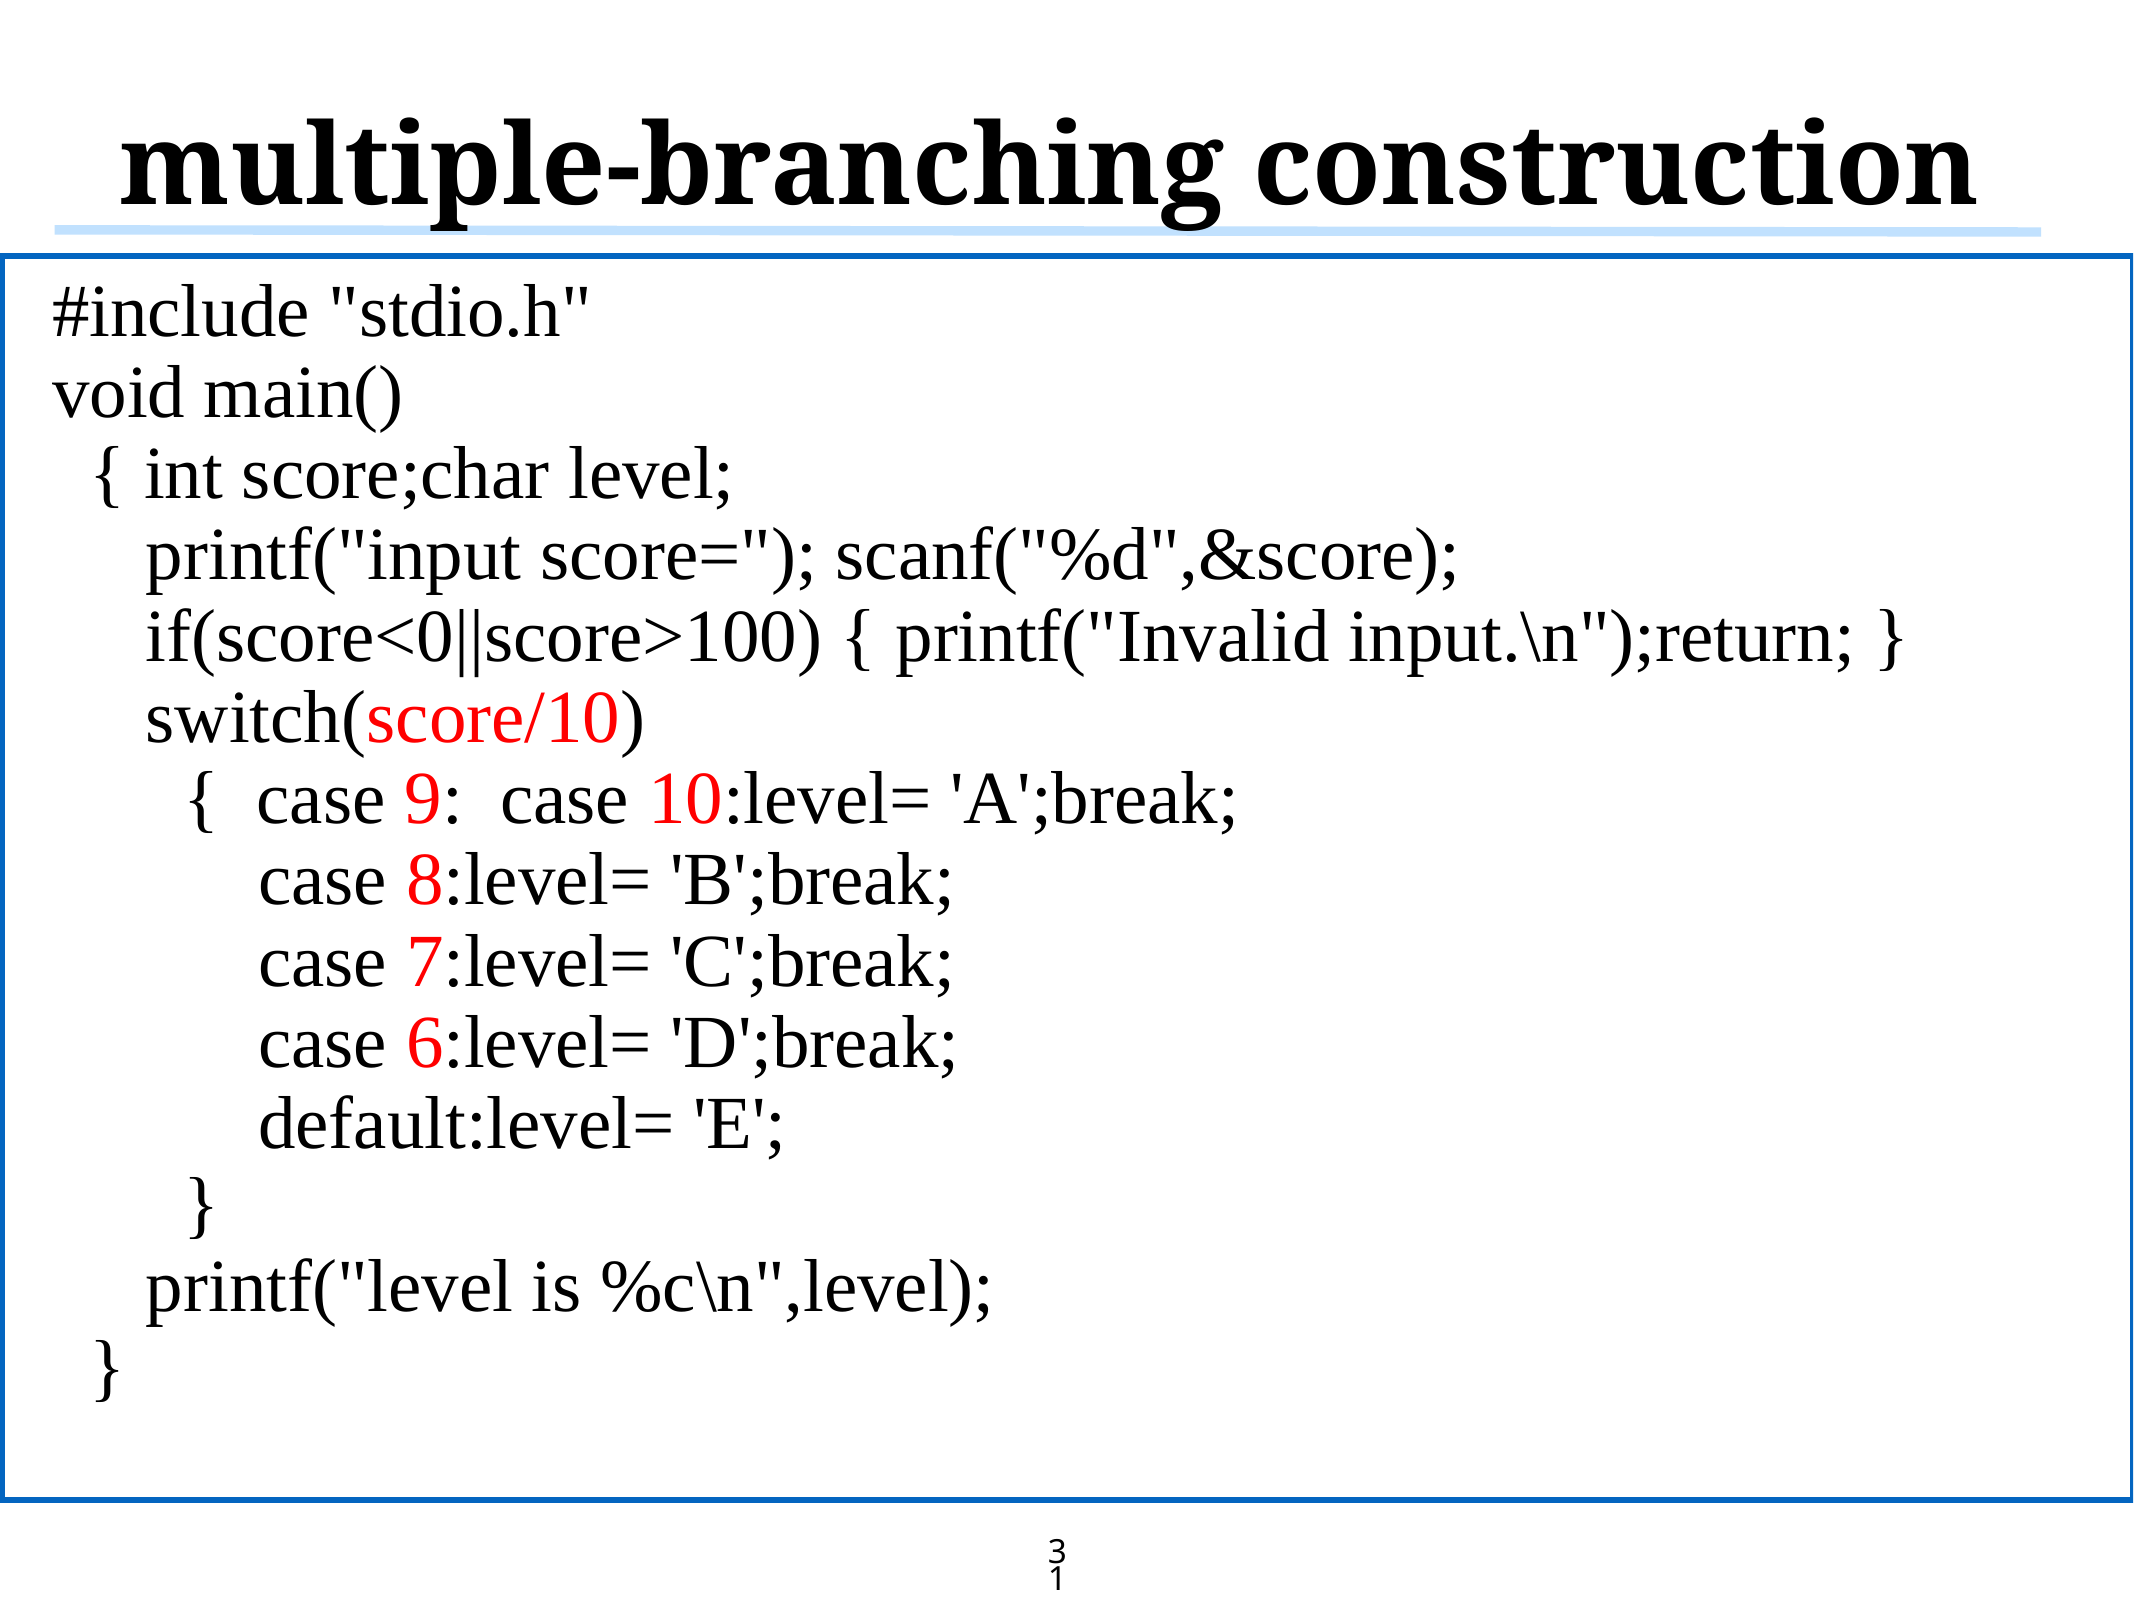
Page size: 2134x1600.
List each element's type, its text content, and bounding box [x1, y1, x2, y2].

list #include "stdio.h" void main() { int score;char level; printf("input score="); scanf("%d",&score); if(score<0||score>100) { printf("Invalid input.\n");return; } switch(score/10) { case 9: case 10:level= 'A';break; case 8:level= 'B';break; case 7:level= 'C';break; case 6:level= 'D';break; default:level= 'E'; } printf("level is %c\n",level); } [1, 255, 2134, 1501]
title multiple-branching construction [19, 29, 2081, 226]
slide_number 31 [1041, 1528, 1091, 1582]
